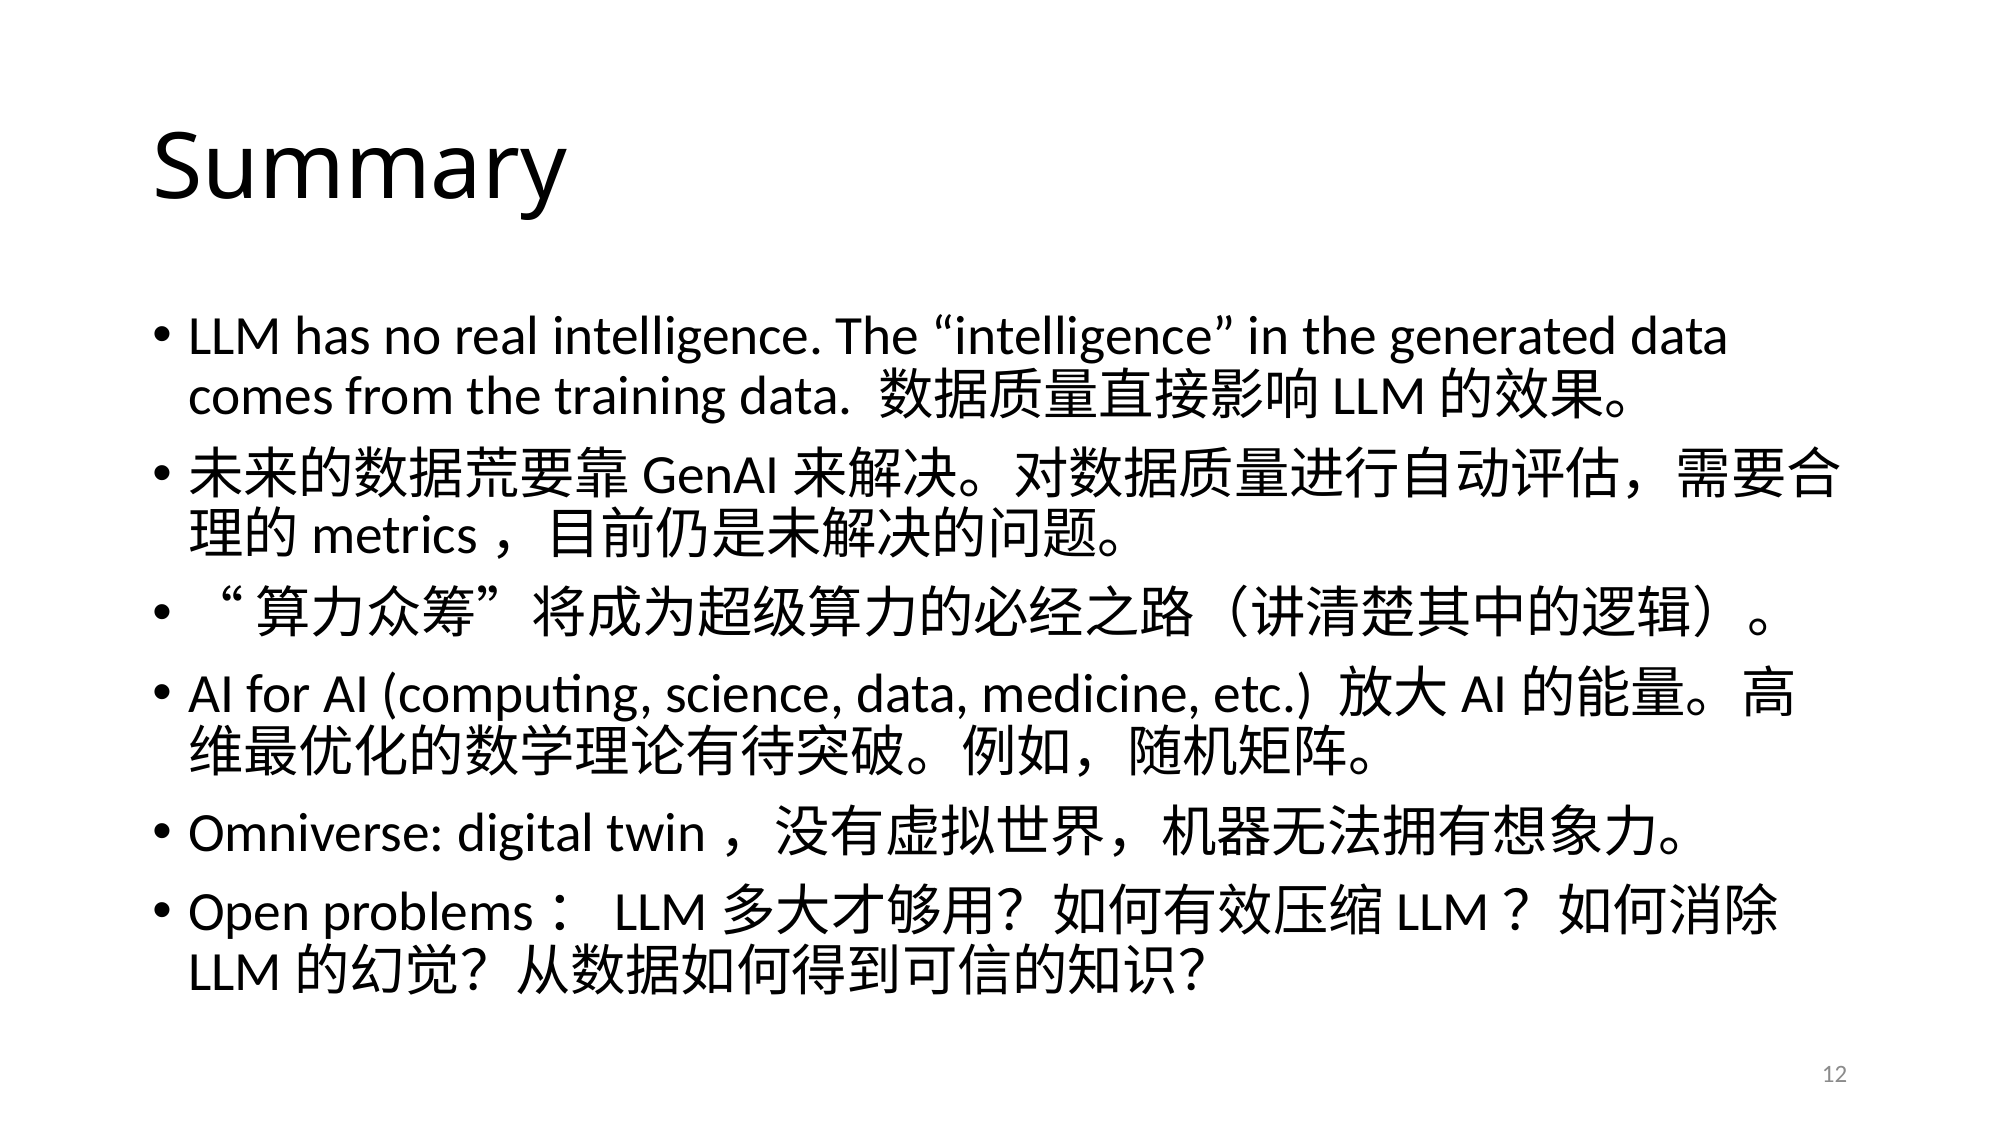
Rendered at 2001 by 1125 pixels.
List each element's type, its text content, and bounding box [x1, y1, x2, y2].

title Summary [137, 59, 1863, 278]
slide_number 12 [1412, 1042, 1863, 1103]
list LLM has no real intelligence. The “intelligence” in the generated data comes from the training data. 数据质量直接影响LLM的效果。 未来的数据荒要靠GenAI来解决。对数据质量进行自动评估，需要合理的metrics，目前仍是未解决的问题。 “算力众筹”将成为超级算力的必经之路（讲清楚其中的逻辑）。 AI for AI (computing, science, data, medicine, etc.) 放大AI的能量。高维最优化的数学理论有待突破。例如，随机矩阵。 Omniverse: digital twin，没有虚拟世界，机器无法拥有想象力。 Open problems：LLM多大才够用？如何有效压缩LLM？如何消除LLM的幻觉？从数据如何得到可信的知识？ [137, 299, 1863, 1014]
